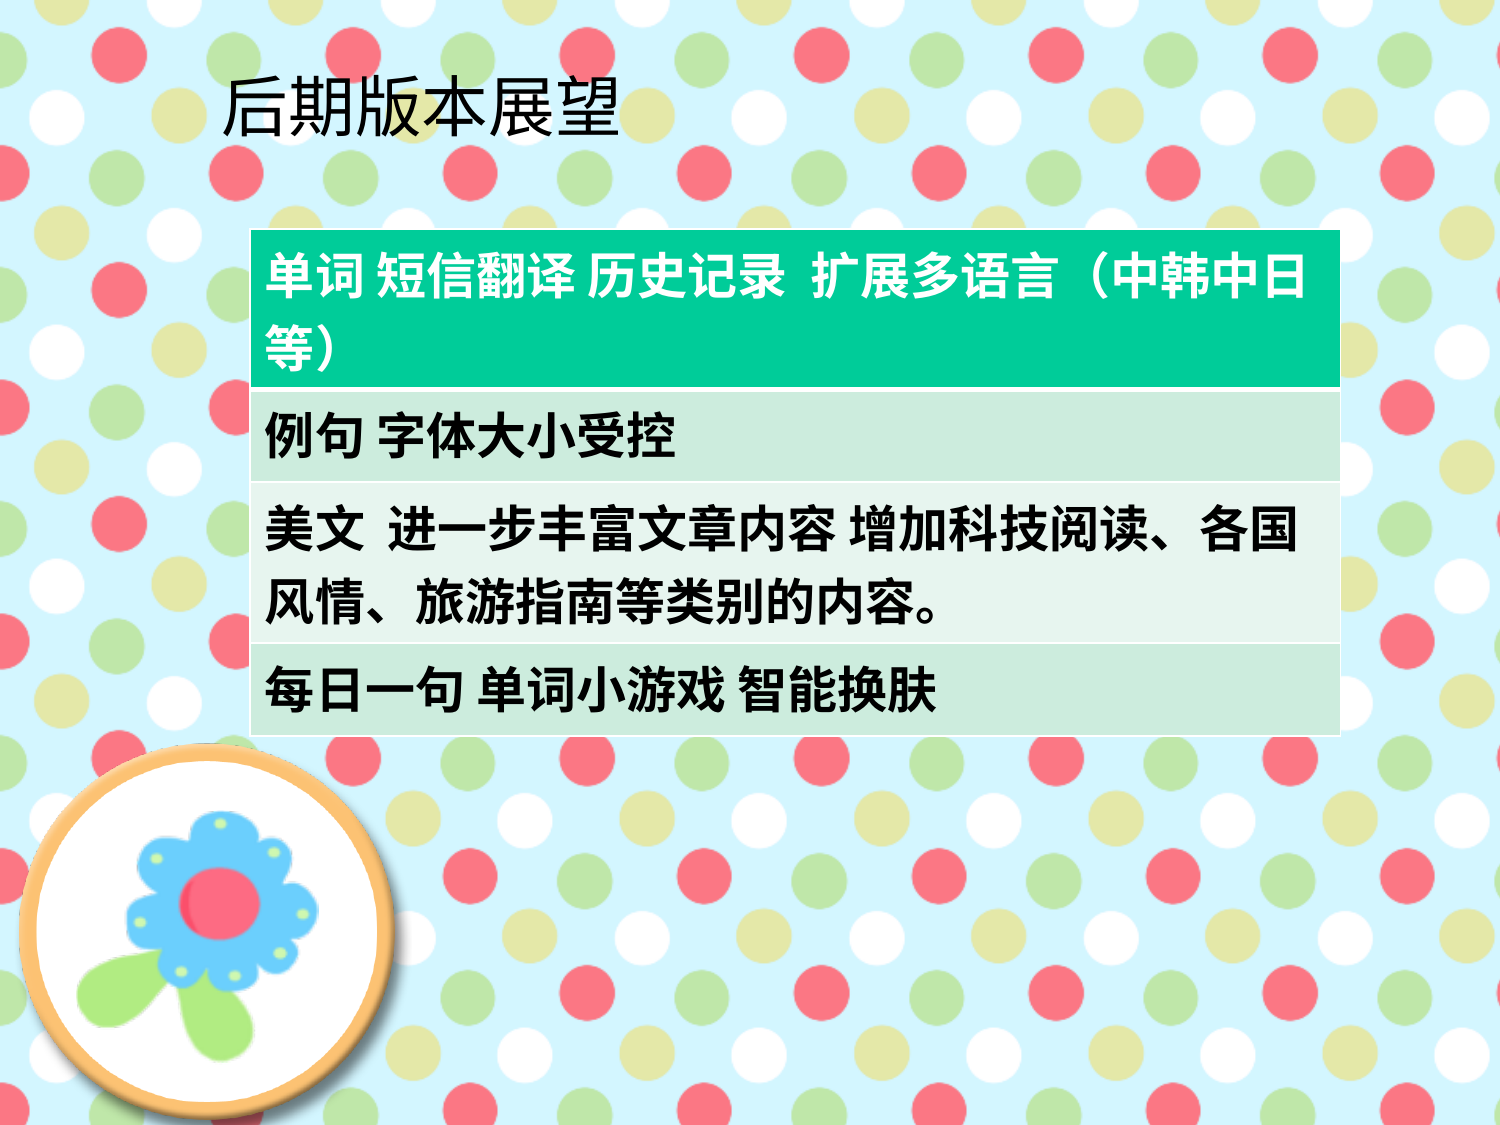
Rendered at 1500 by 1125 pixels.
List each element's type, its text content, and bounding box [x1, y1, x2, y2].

table_cell 例句 字体大小受控 [251, 392, 1340, 481]
picture [0, 0, 1500, 1125]
table_cell 每日一句 单词小游戏 智能换肤 [251, 644, 1340, 735]
table_header 单词 短信翻译 历史记录 扩展多语言（中韩中日等） [251, 230, 1340, 387]
table_cell 美文 进一步丰富文章内容 增加科技阅读、各国风情、旅游指南等类别的内容。 [251, 483, 1340, 642]
title 后期版本展望 [206, 54, 1495, 155]
